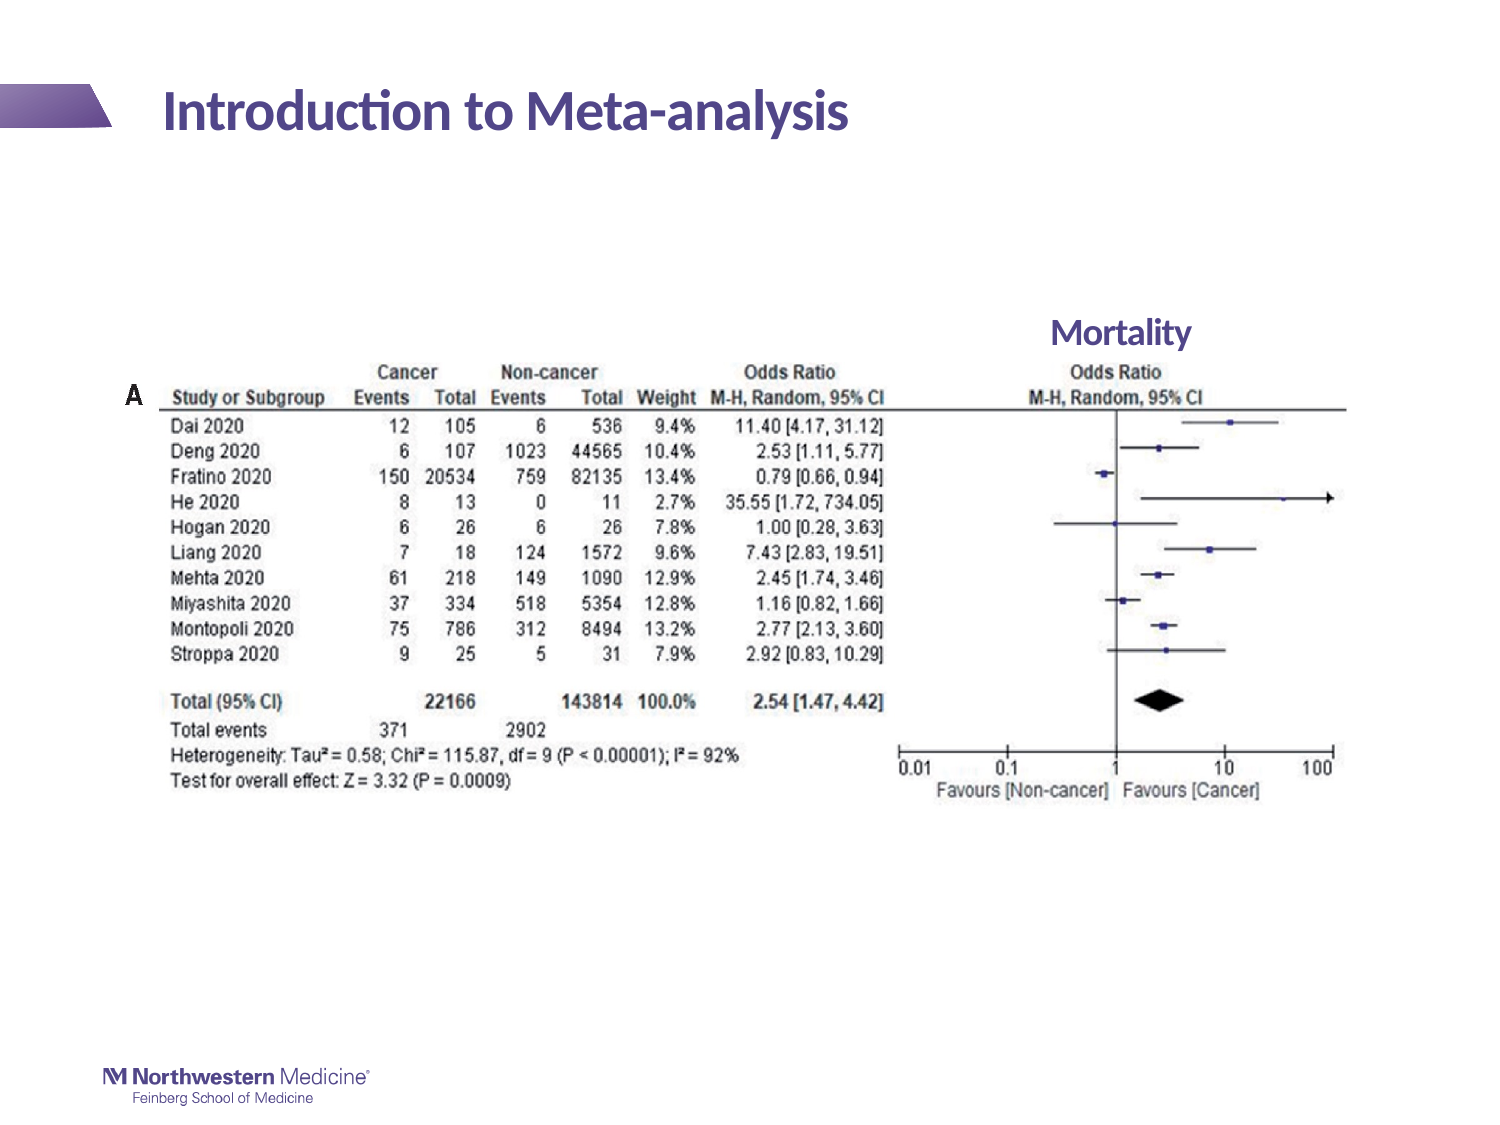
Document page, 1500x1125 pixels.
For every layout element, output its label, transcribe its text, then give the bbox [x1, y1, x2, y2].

text_box Mortality [1050, 306, 1313, 360]
picture [124, 362, 1351, 809]
picture [97, 1061, 375, 1114]
title Introduction to Meta-analysis [162, 24, 1428, 150]
